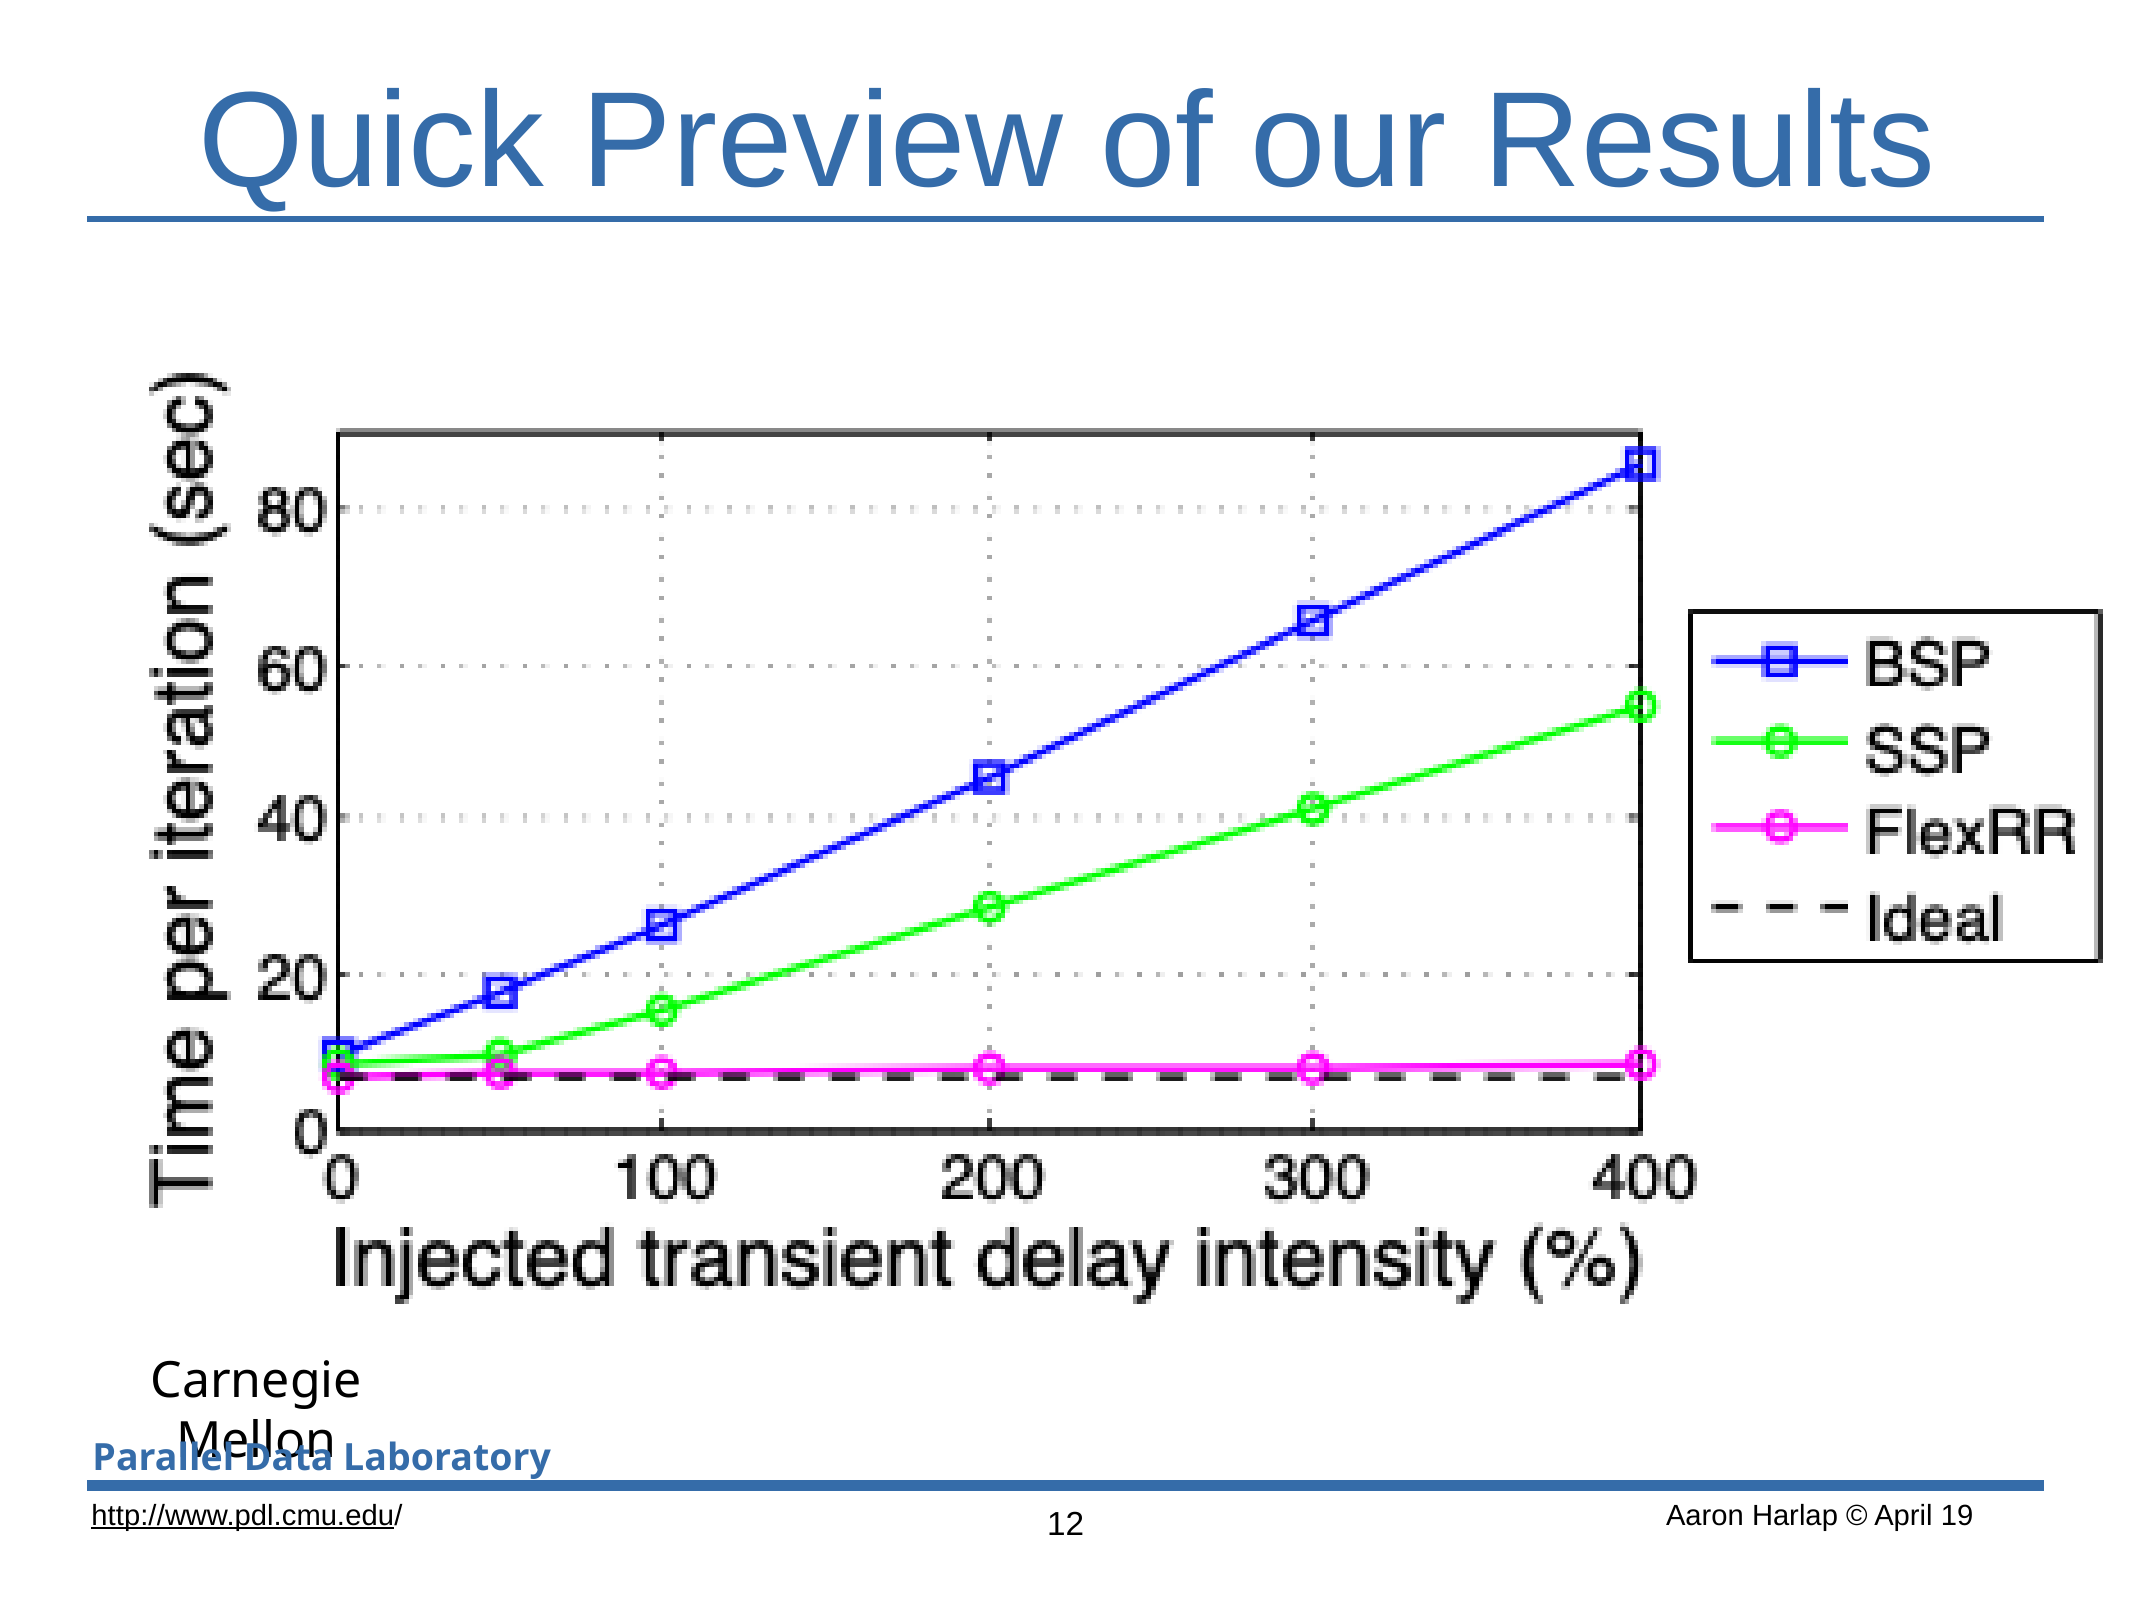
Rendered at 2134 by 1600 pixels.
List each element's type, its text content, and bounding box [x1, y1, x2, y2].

picture [135, 360, 2126, 1328]
title Quick Preview of our Results [3, 41, 2132, 224]
slide_number 12 [1037, 1493, 1094, 1548]
